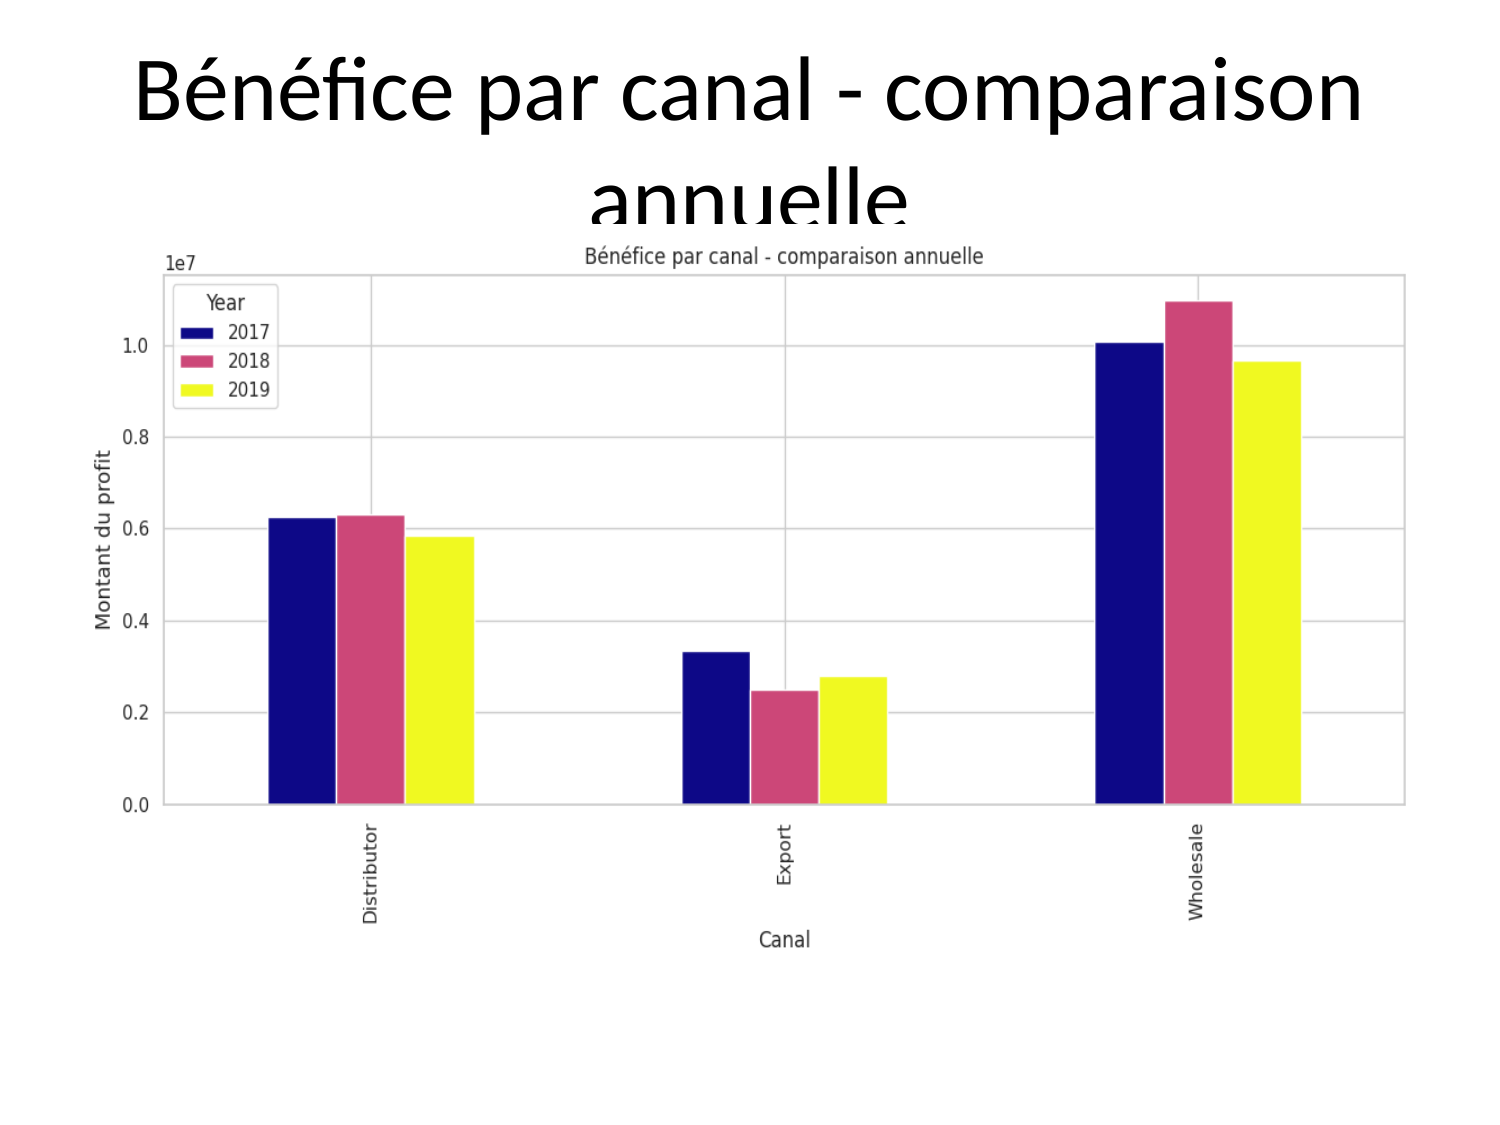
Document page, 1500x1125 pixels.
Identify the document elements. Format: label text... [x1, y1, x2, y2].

title Bénéfice par canal - comparaison annuelle [75, 45, 1425, 224]
picture [74, 224, 1426, 976]
